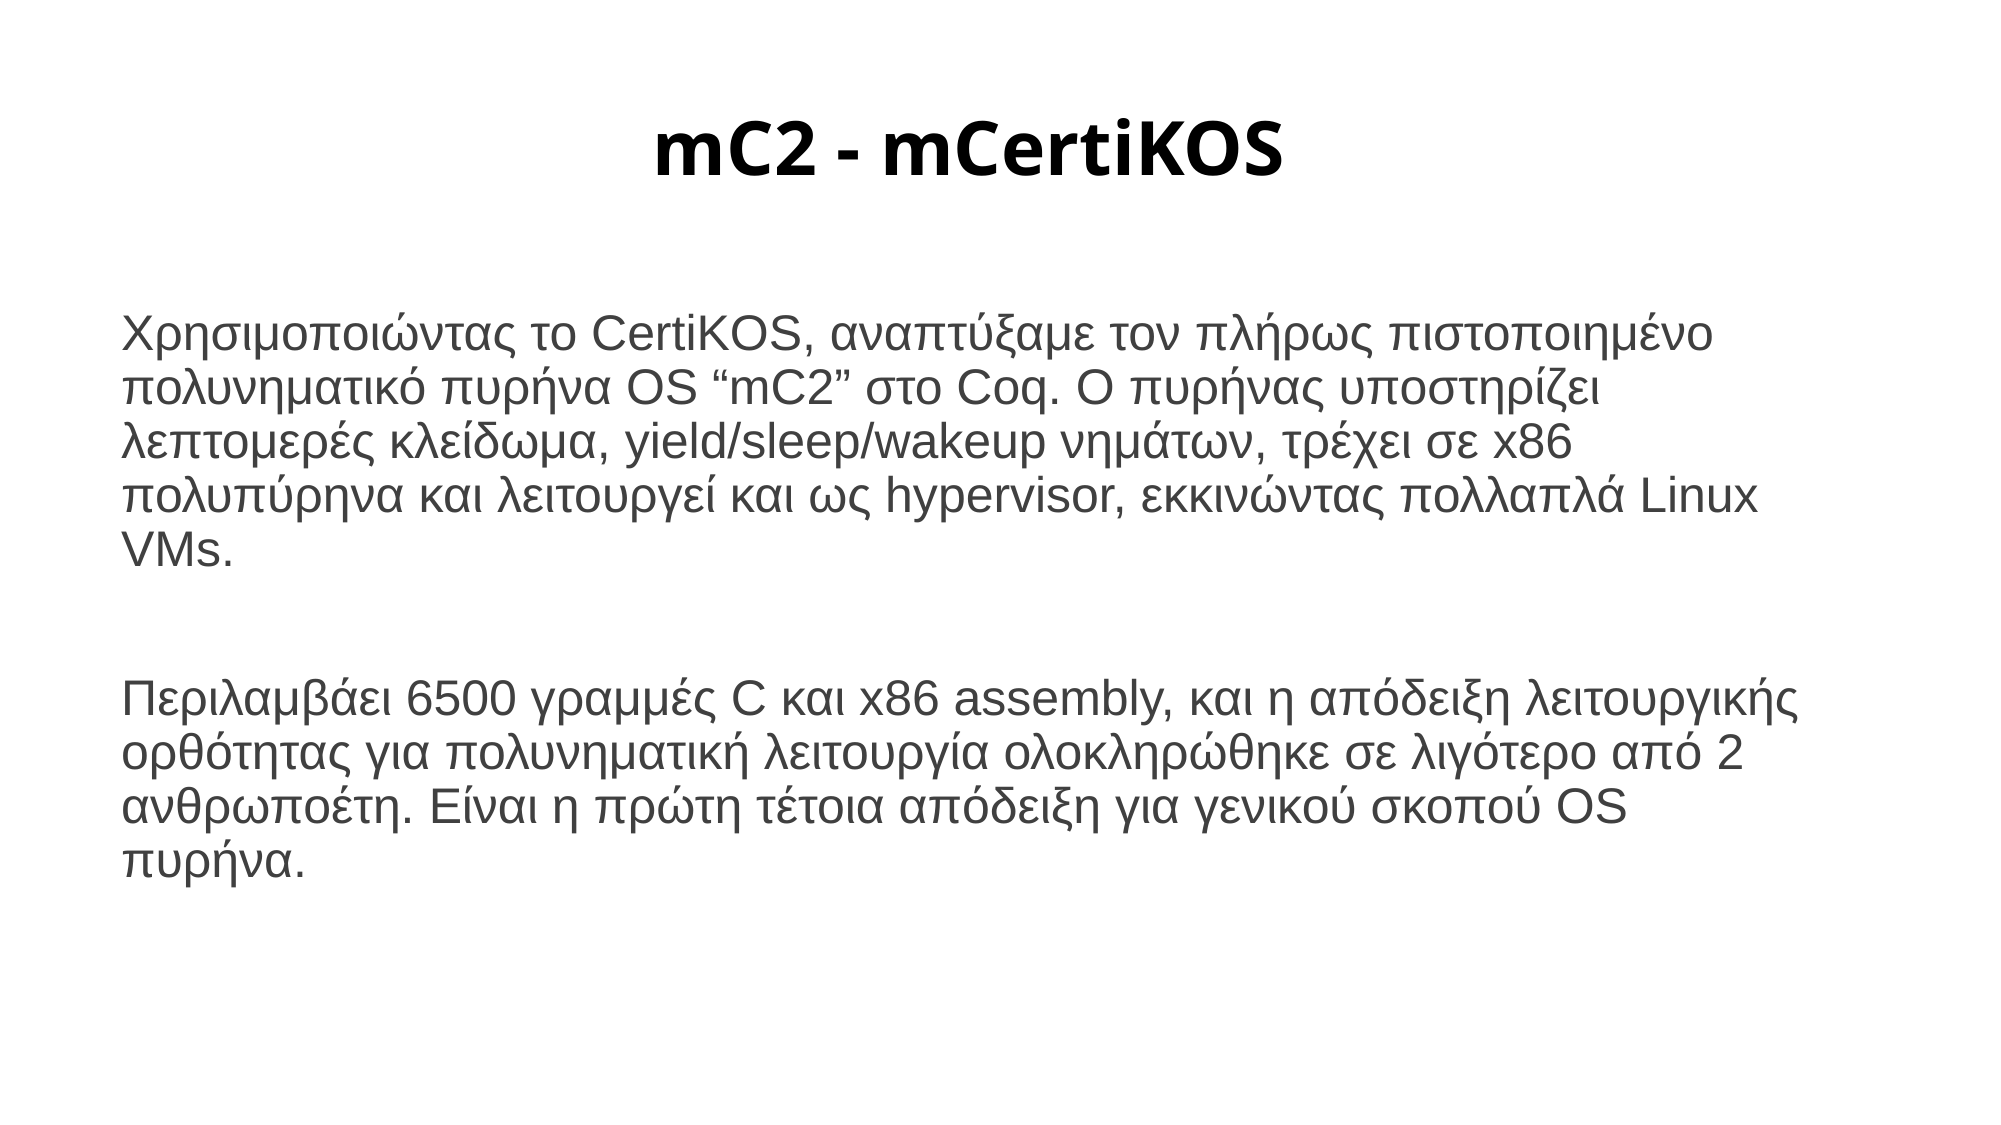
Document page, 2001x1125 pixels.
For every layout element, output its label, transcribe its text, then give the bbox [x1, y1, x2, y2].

list Χρησιμοποιώντας το CertiKOS, αναπτύξαμε τον πλήρως πιστοποιημένο πολυνηματικό πυρήνα OS “mC2” στο Coq. Ο πυρήνας υποστηρίζει λεπτομερές κλείδωμα, yield/sleep/wakeup νημάτων, τρέχει σε x86 πολυπύρηνα και λειτουργεί και ως hypervisor, εκκινώντας πολλαπλά Linux VMs. Περιλαμβάει 6500 γραμμές C και x86 assembly, και η απόδειξη λειτουργικής ορθότητας για πολυνηματική λειτουργία ολοκληρώθηκε σε λιγότερο από 2 ανθρωποέτη. Είναι η πρώτη τέτοια απόδειξη για γενικού σκοπού OS πυρήνα. [106, 299, 1832, 1014]
title mC2 - mCertiKOS [106, 42, 1832, 260]
